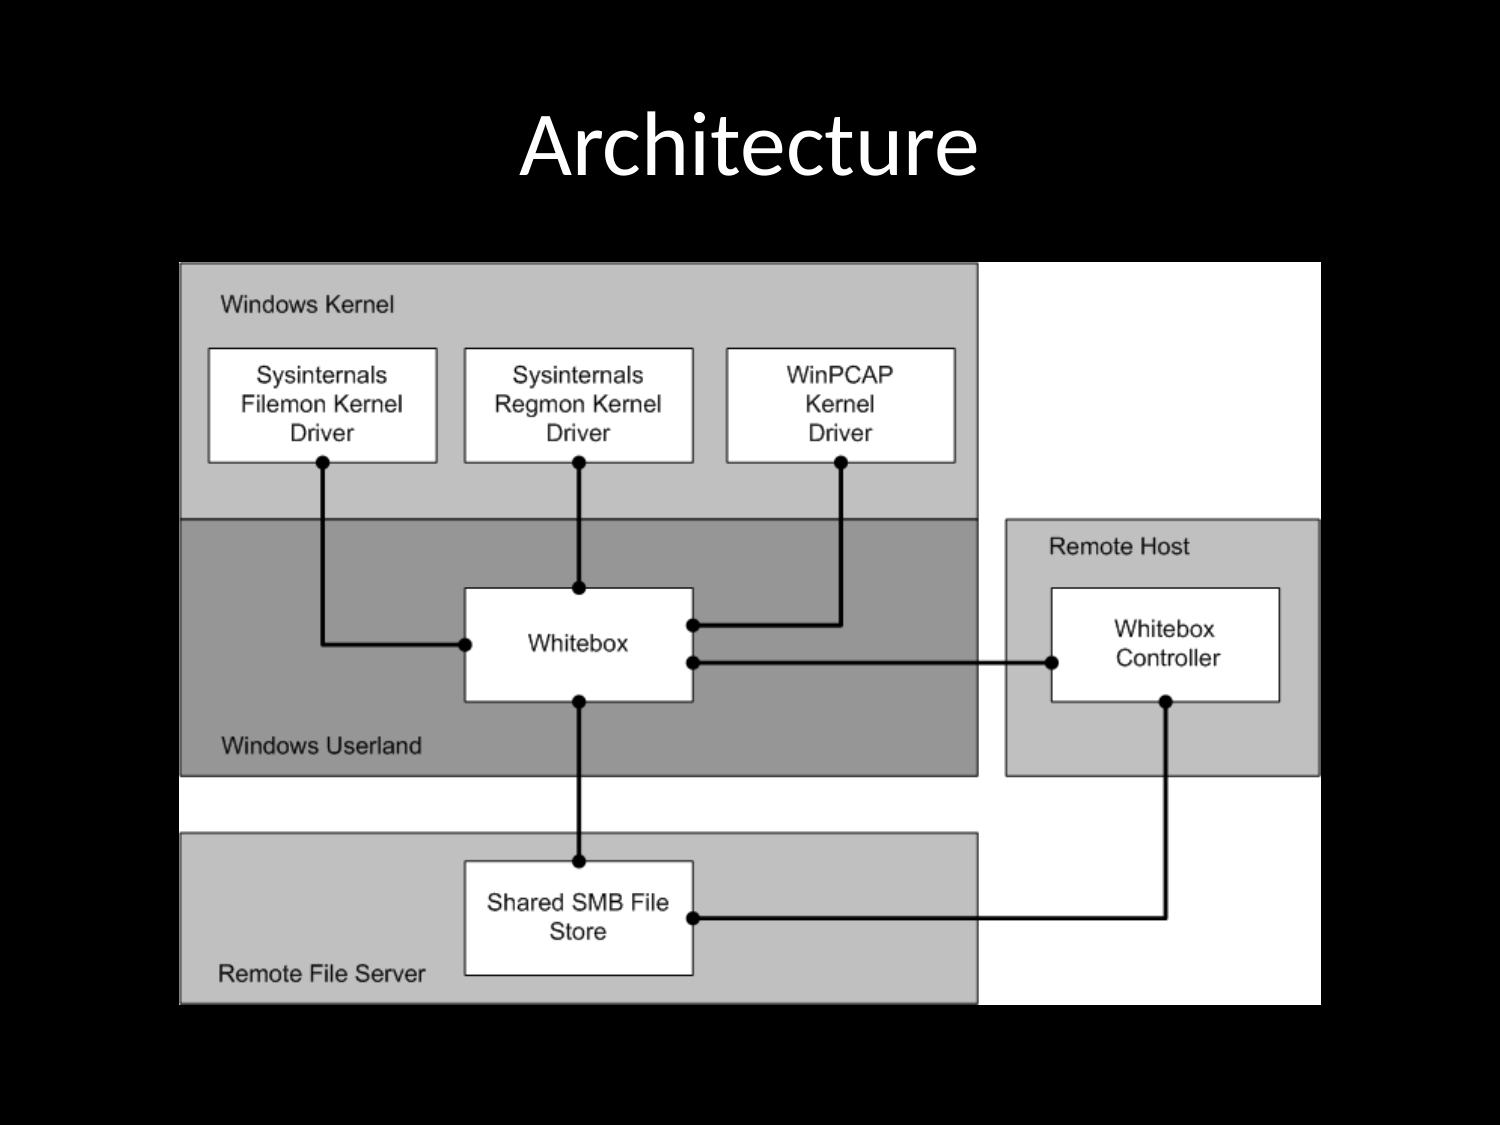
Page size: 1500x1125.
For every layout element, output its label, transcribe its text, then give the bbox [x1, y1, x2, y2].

title Architecture [75, 45, 1425, 233]
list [178, 262, 1321, 1006]
